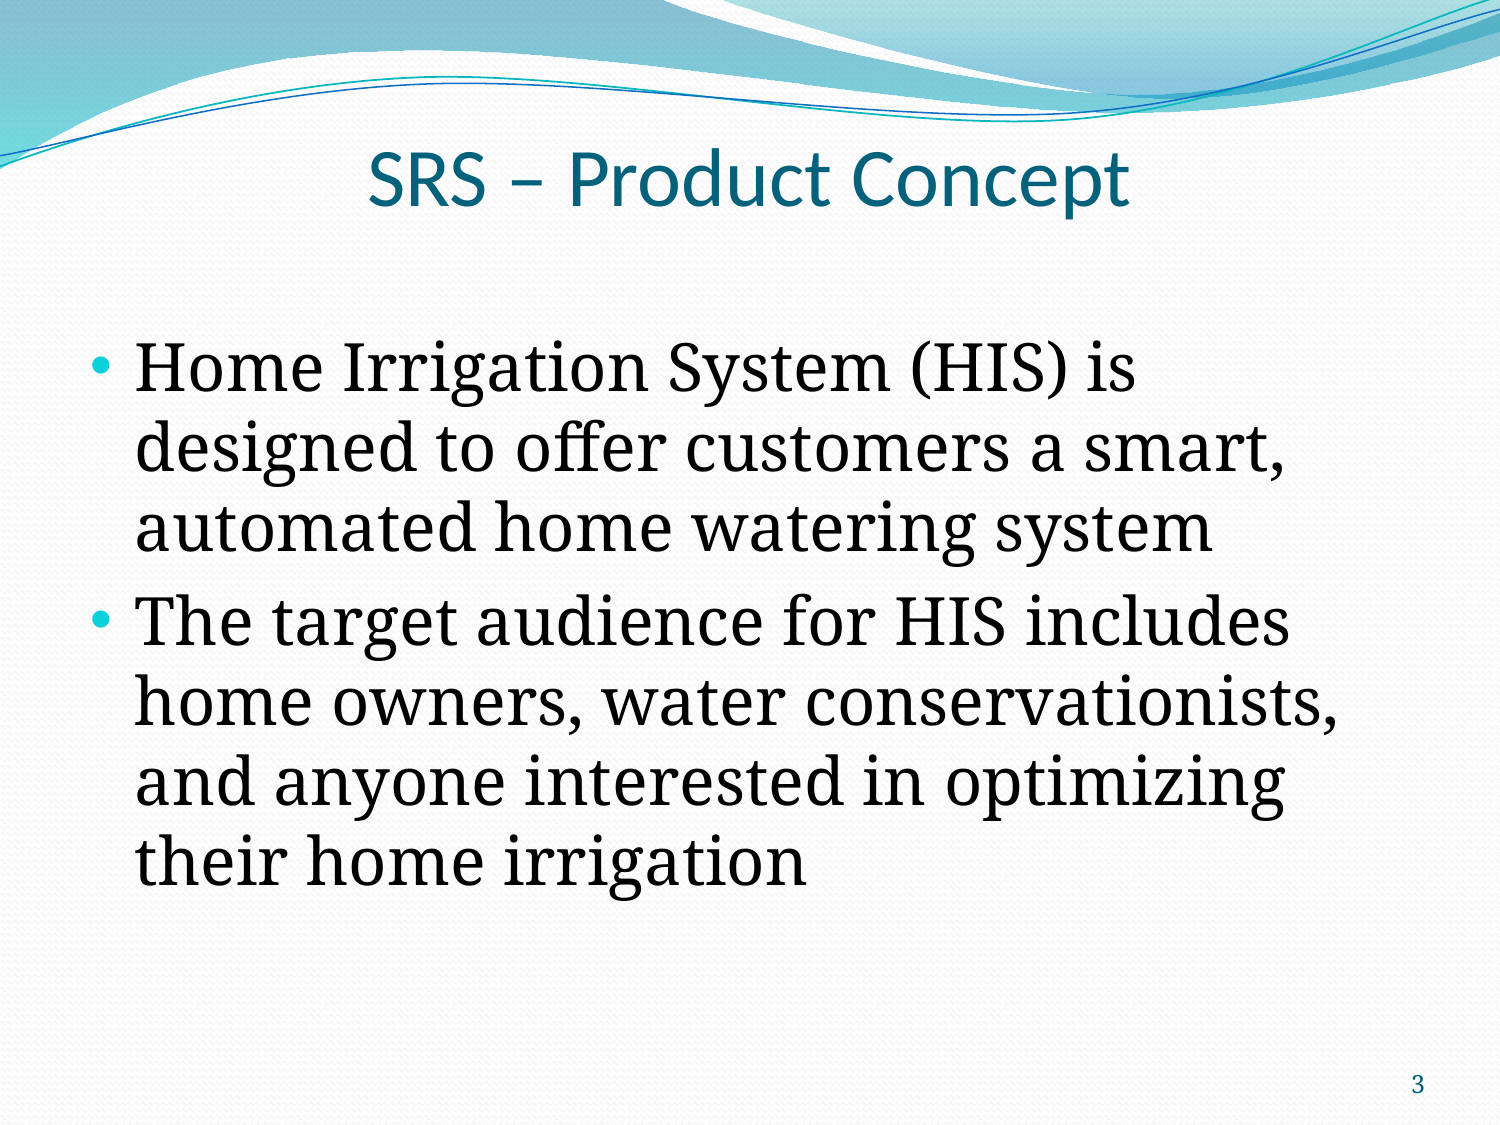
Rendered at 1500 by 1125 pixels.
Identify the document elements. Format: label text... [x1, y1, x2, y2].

slide_number 3 [1299, 1042, 1425, 1103]
list Home Irrigation System (HIS) is designed to offer customers a smart, automated home watering system The target audience for HIS includes home owners, water conservationists, and anyone interested in optimizing their home irrigation [75, 317, 1425, 1038]
title SRS – Product Concept [75, 115, 1425, 303]
